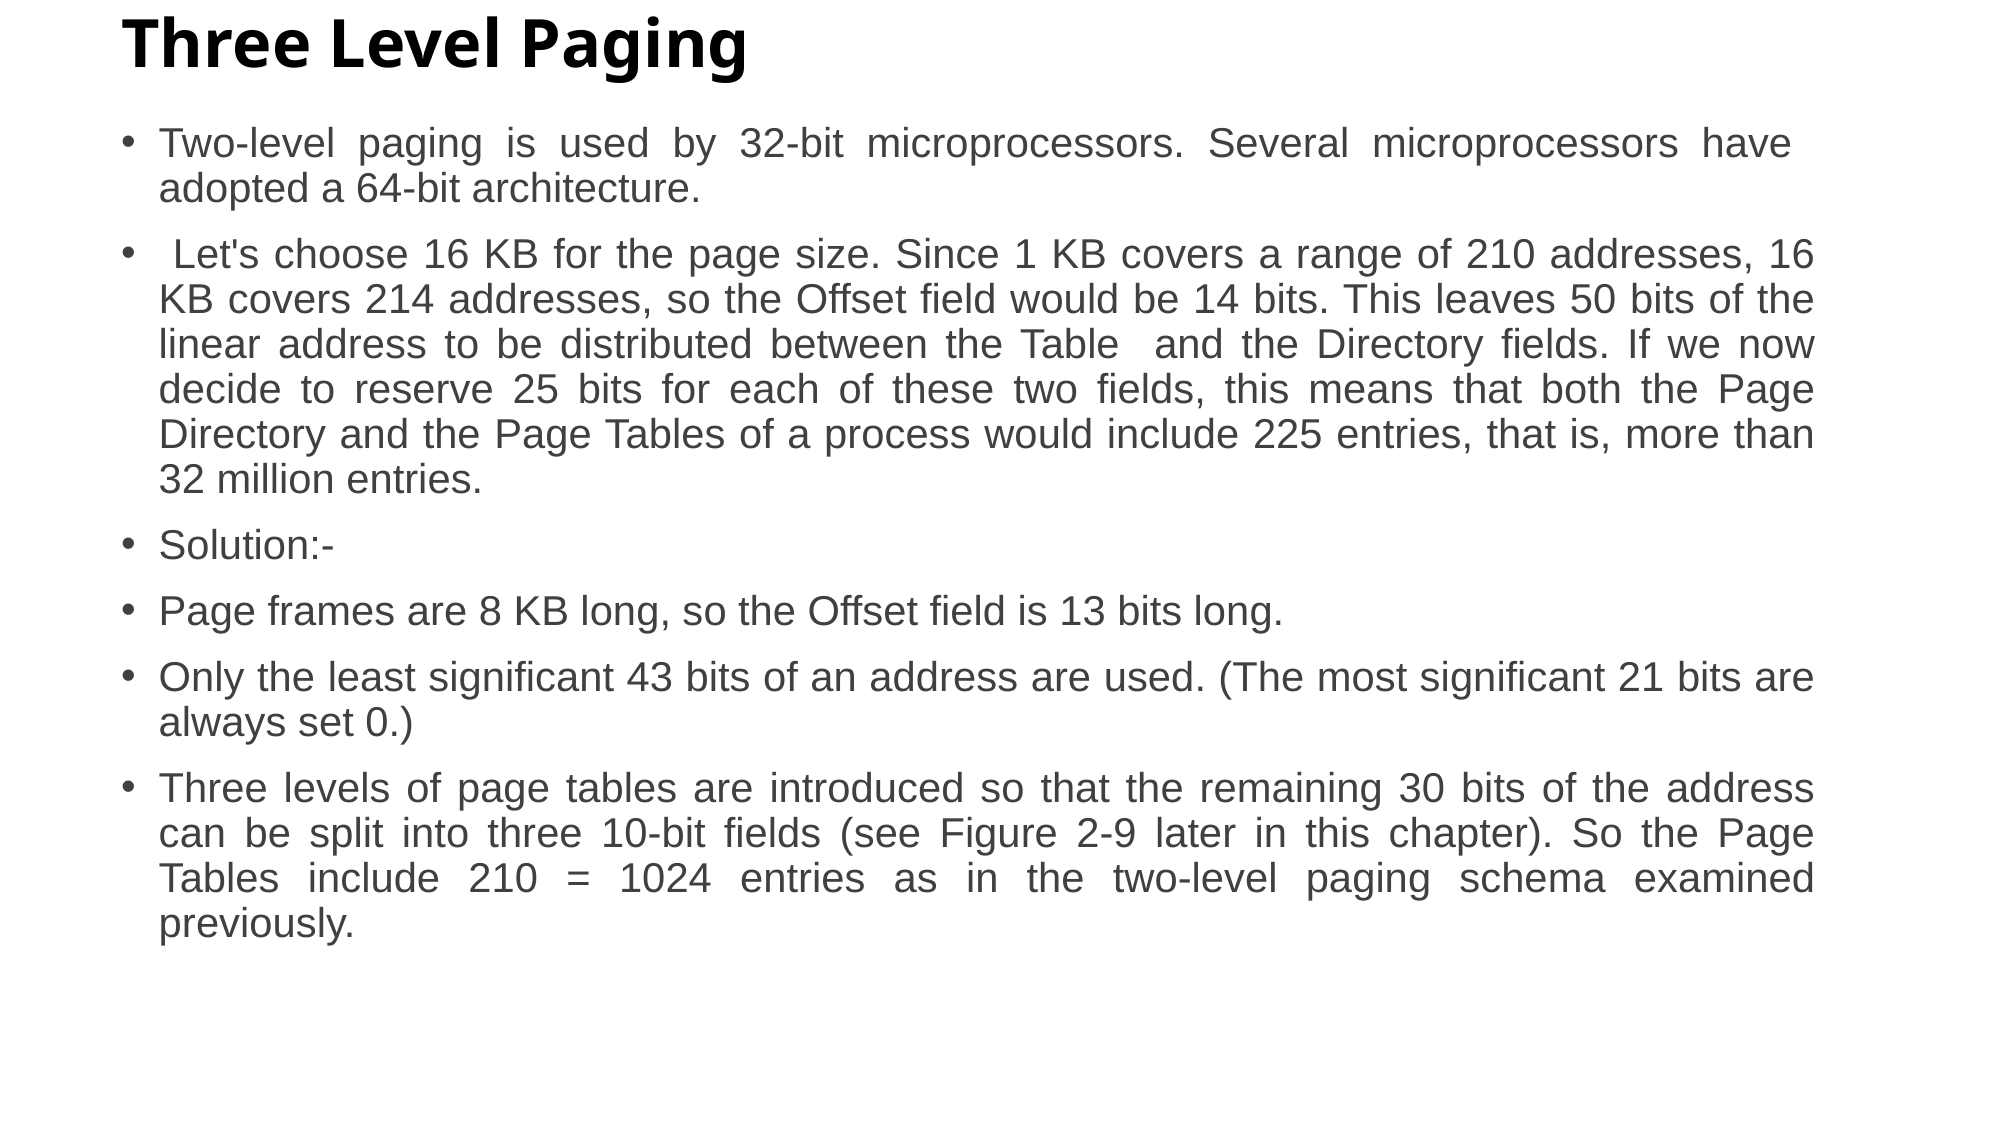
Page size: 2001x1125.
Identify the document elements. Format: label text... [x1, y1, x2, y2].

list Two-level paging is used by 32-bit microprocessors. Several microprocessors have adopted a 64-bit architecture. Let's choose 16 KB for the page size. Since 1 KB covers a range of 210 addresses, 16 KB covers 214 addresses, so the Offset field would be 14 bits. This leaves 50 bits of the linear address to be distributed between the Table and the Directory fields. If we now decide to reserve 25 bits for each of these two fields, this means that both the Page Directory and the Page Tables of a process would include 225 entries, that is, more than 32 million entries. Solution:- Page frames are 8 KB long, so the Offset field is 13 bits long. Only the least significant 43 bits of an address are used. (The most significant 21 bits are always set 0.) Three levels of page tables are introduced so that the remaining 30 bits of the address can be split into three 10-bit fields (see Figure 2-9 later in this chapter). So the Page Tables include 210 = 1024 entries as in the two-level paging schema examined previously. [106, 113, 1832, 1075]
title Three Level Paging [106, 0, 1832, 95]
